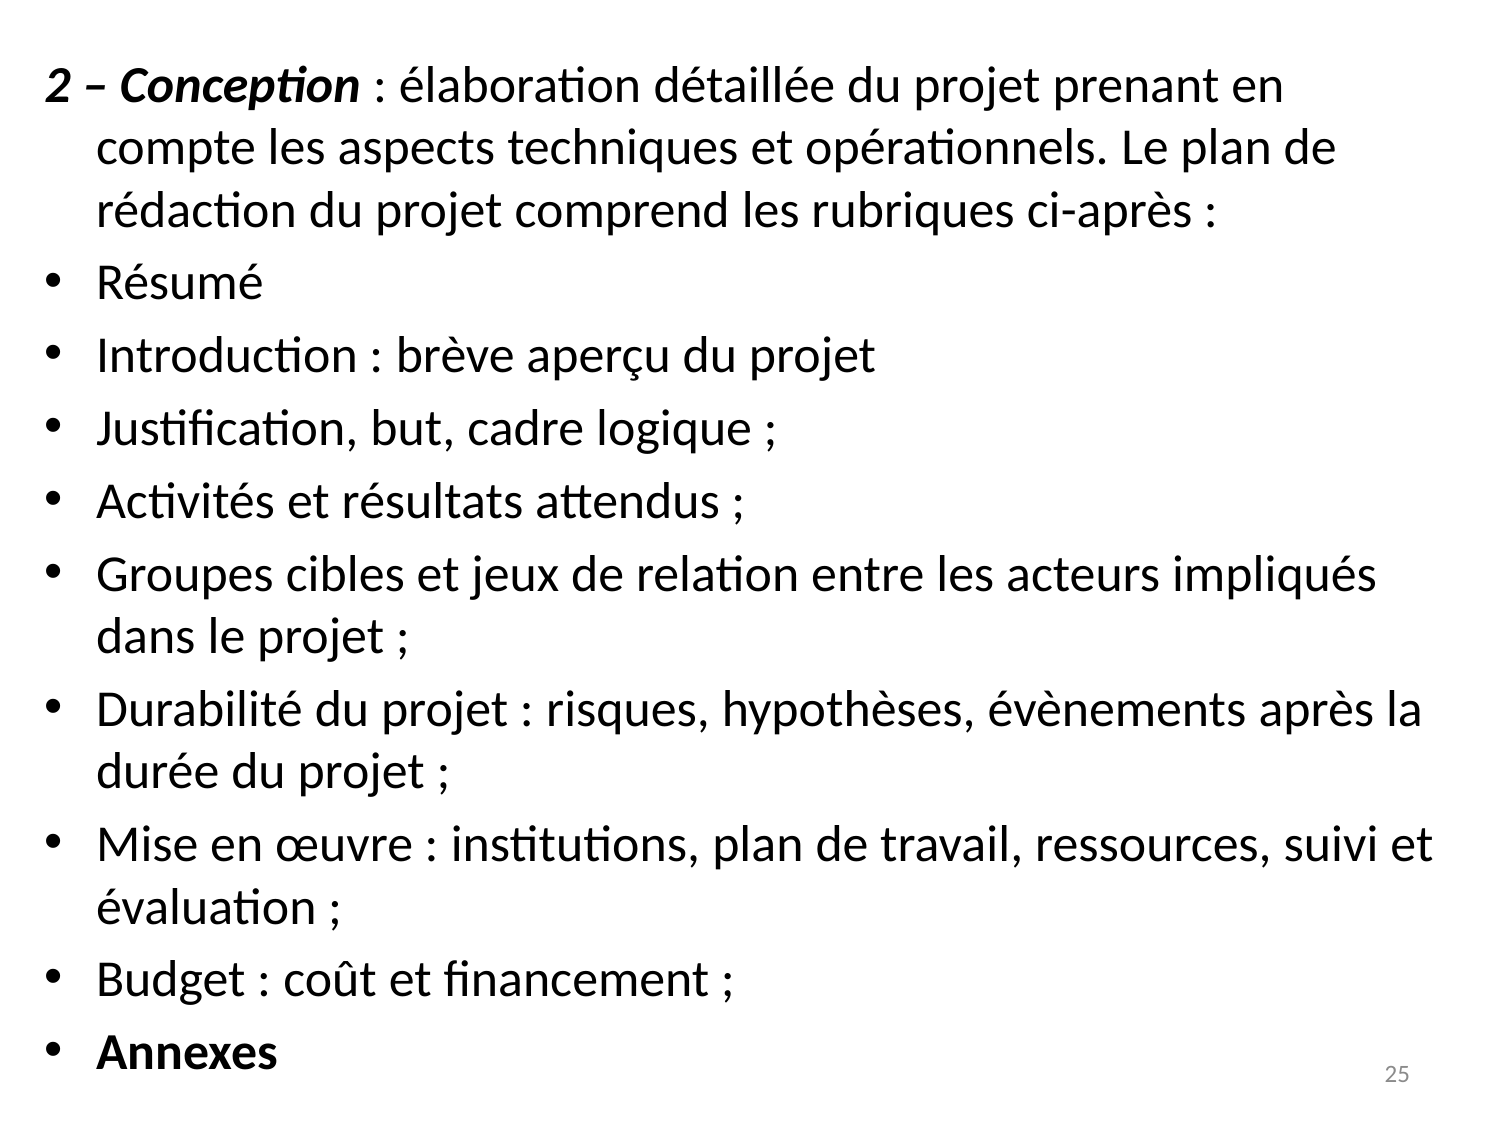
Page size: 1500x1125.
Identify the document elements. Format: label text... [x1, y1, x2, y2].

slide_number 25 [1074, 1042, 1425, 1103]
list 2 – Conception : élaboration détaillée du projet prenant en compte les aspects techniques et opérationnels. Le plan de rédaction du projet comprend les rubriques ci-après : Résumé Introduction : brève aperçu du projet Justification, but, cadre logique ; Activités et résultats attendus ; Groupes cibles et jeux de relation entre les acteurs impliqués dans le projet ; Durabilité du projet : risques, hypothèses, évènements après la durée du projet ; Mise en œuvre : institutions, plan de travail, ressources, suivi et évaluation ; Budget : coût et financement ; Annexes [29, 42, 1471, 1094]
